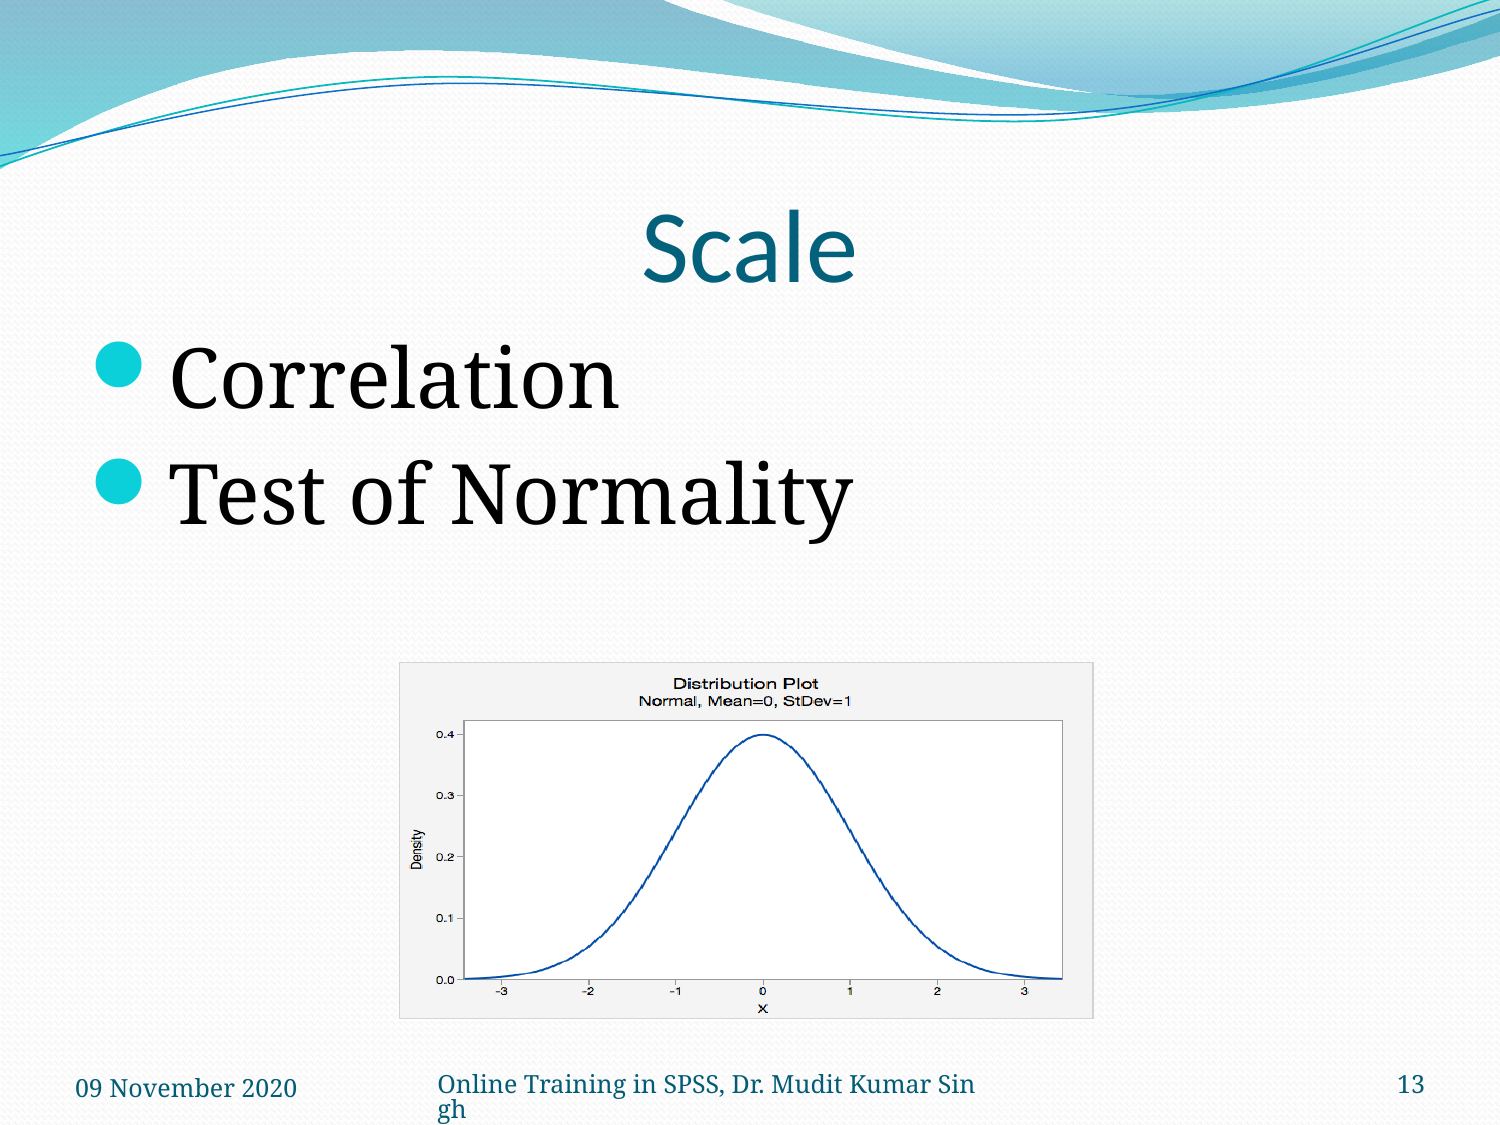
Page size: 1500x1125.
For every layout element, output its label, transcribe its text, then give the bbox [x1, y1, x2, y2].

picture [399, 662, 1094, 1022]
title Scale [75, 115, 1425, 303]
slide_number 13 [1299, 1042, 1425, 1103]
list Correlation Test of Normality [75, 317, 1425, 1038]
footer Online Training in SPSS, Dr. Mudit Kumar Singh [437, 1042, 988, 1103]
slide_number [75, 1042, 425, 1103]
